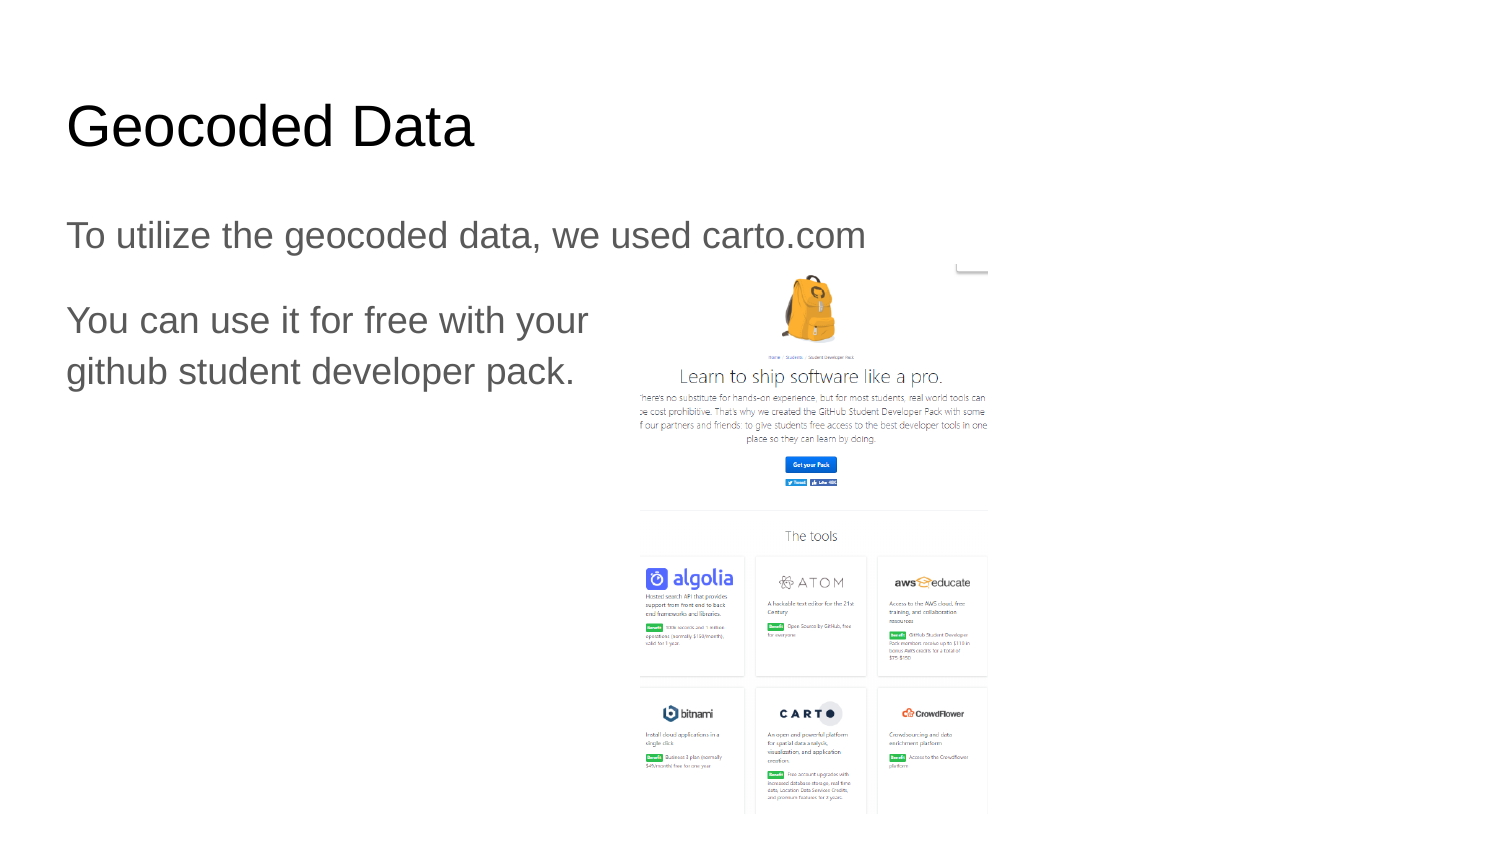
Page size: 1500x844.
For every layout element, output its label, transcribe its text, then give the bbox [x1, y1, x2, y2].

title Geocoded Data [51, 72, 1449, 167]
list To utilize the geocoded data, we used carto.com You can use it for free with your github student developer pack. [51, 189, 1449, 750]
picture [640, 264, 988, 815]
